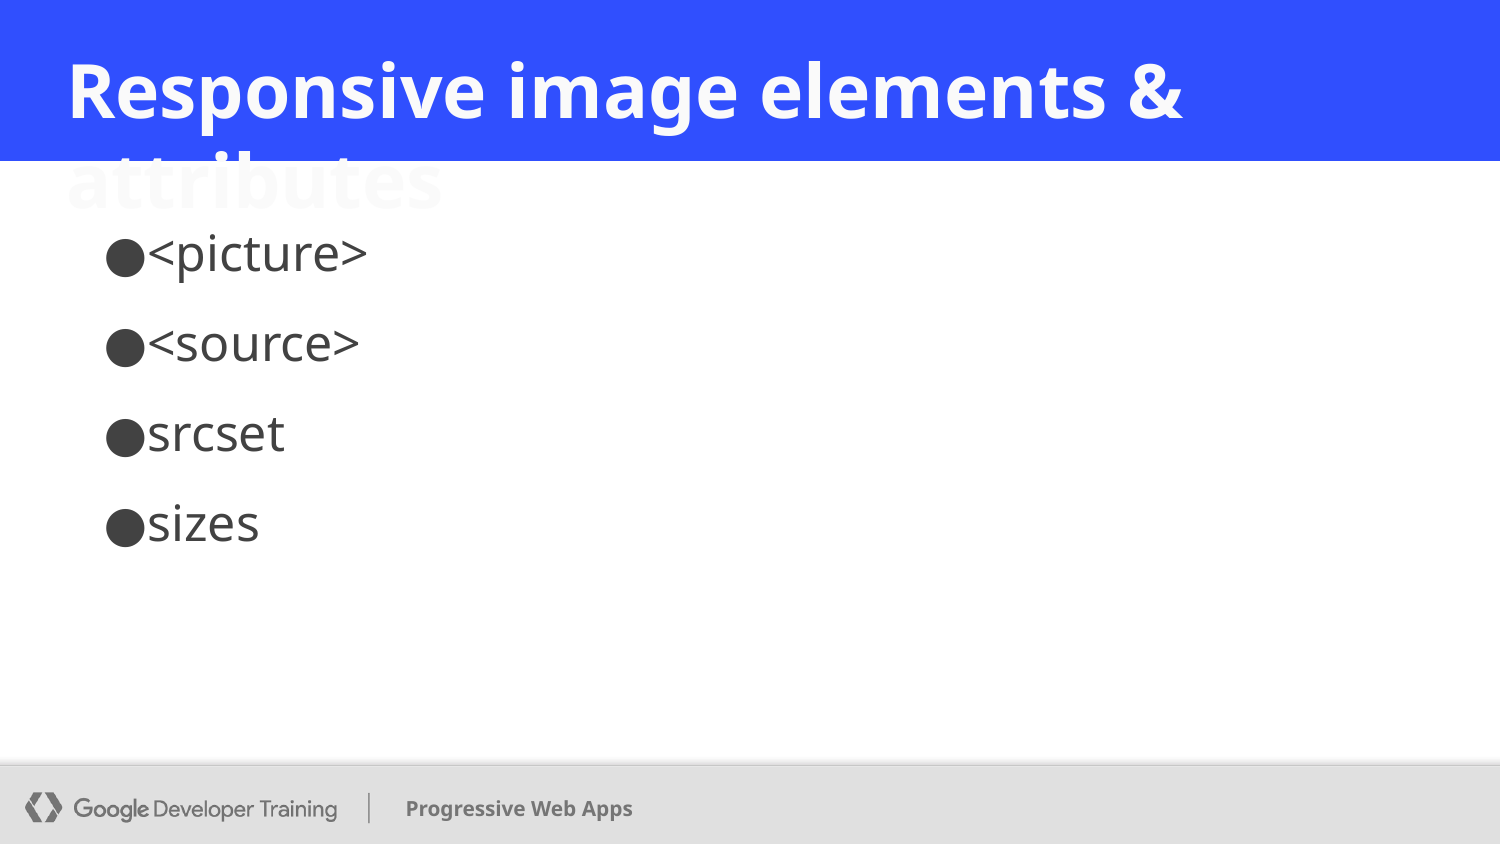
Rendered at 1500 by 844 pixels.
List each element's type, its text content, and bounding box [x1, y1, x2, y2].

list <picture> <source> srcset sizes [51, 176, 1449, 737]
picture [0, 161, 1500, 844]
title Responsive image elements & attributes [51, 28, 1449, 122]
